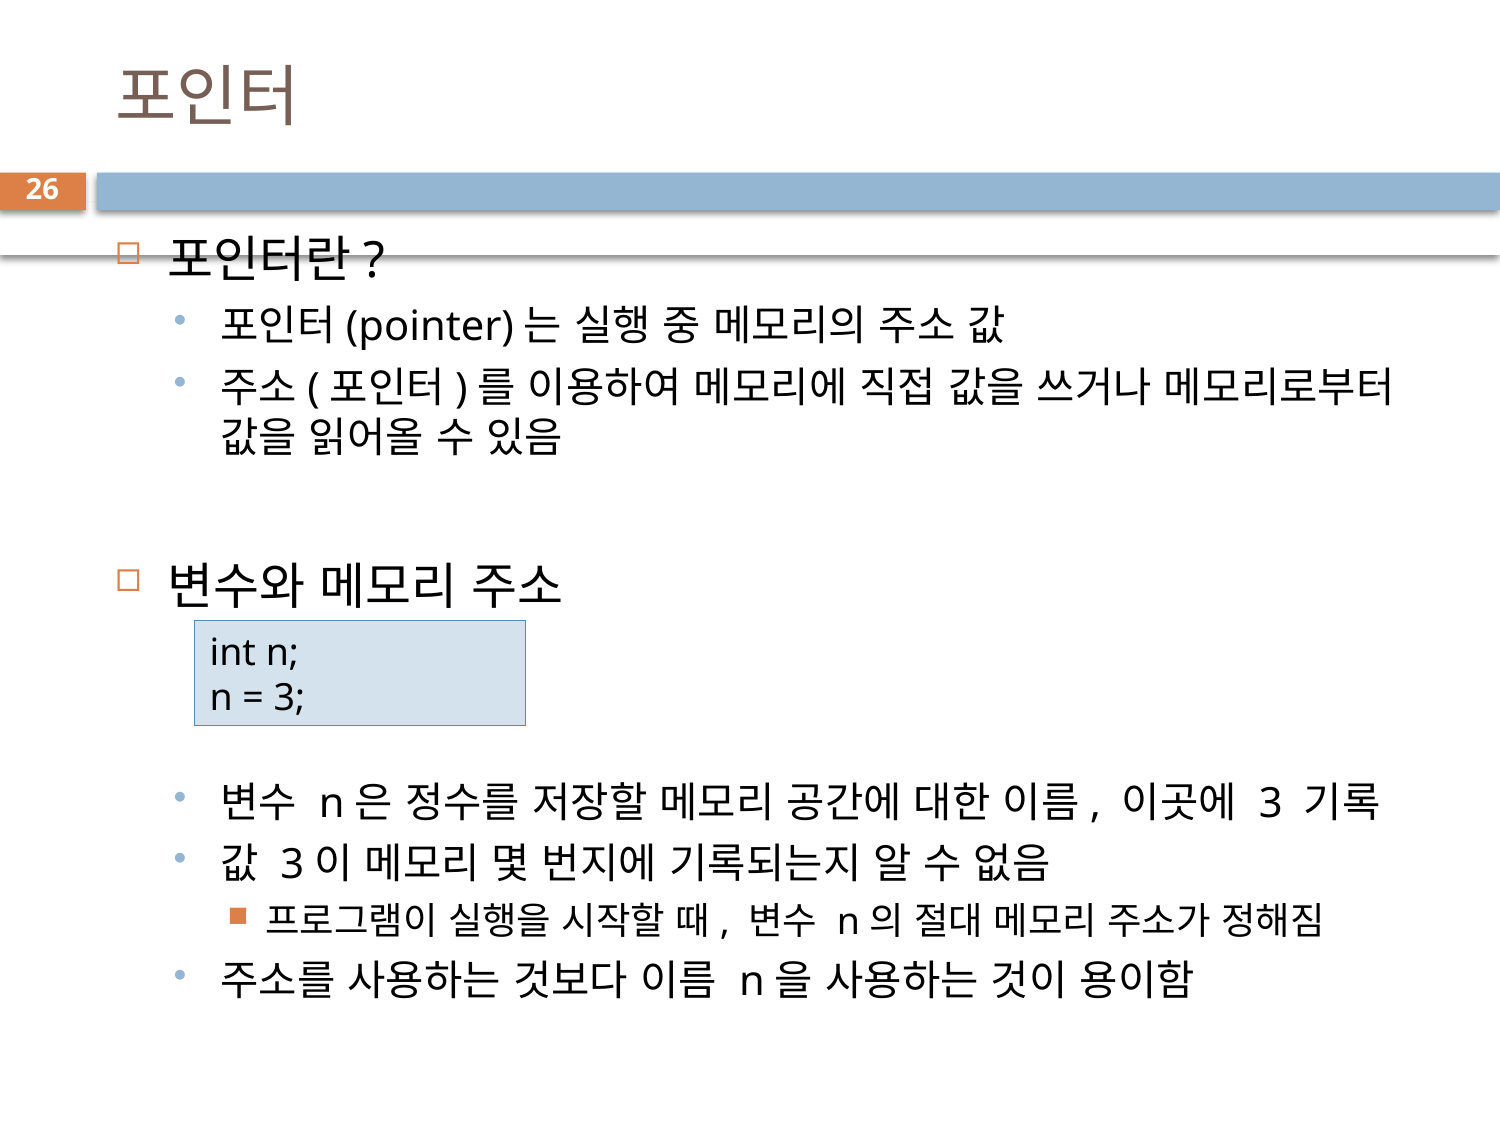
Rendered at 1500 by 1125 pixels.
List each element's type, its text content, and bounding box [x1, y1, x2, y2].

text_box int n; n = 3; [194, 620, 526, 726]
title 포인터 [100, 37, 1438, 149]
list 포인터란? 포인터(pointer)는 실행 중 메모리의 주소 값 주소(포인터)를 이용하여 메모리에 직접 값을 쓰거나 메모리로부터 값을 읽어올 수 있음 변수와 메모리 주소 변수 n은 정수를 저장할 메모리 공간에 대한 이름, 이곳에 3 기록 값 3이 메모리 몇 번지에 기록되는지 알 수 없음 프로그램이 실행을 시작할 때, 변수 n의 절대 메모리 주소가 정해짐 주소를 사용하는 것보다 이름 n을 사용하는 것이 용이함 [100, 219, 1438, 1047]
slide_number 26 [0, 170, 87, 211]
